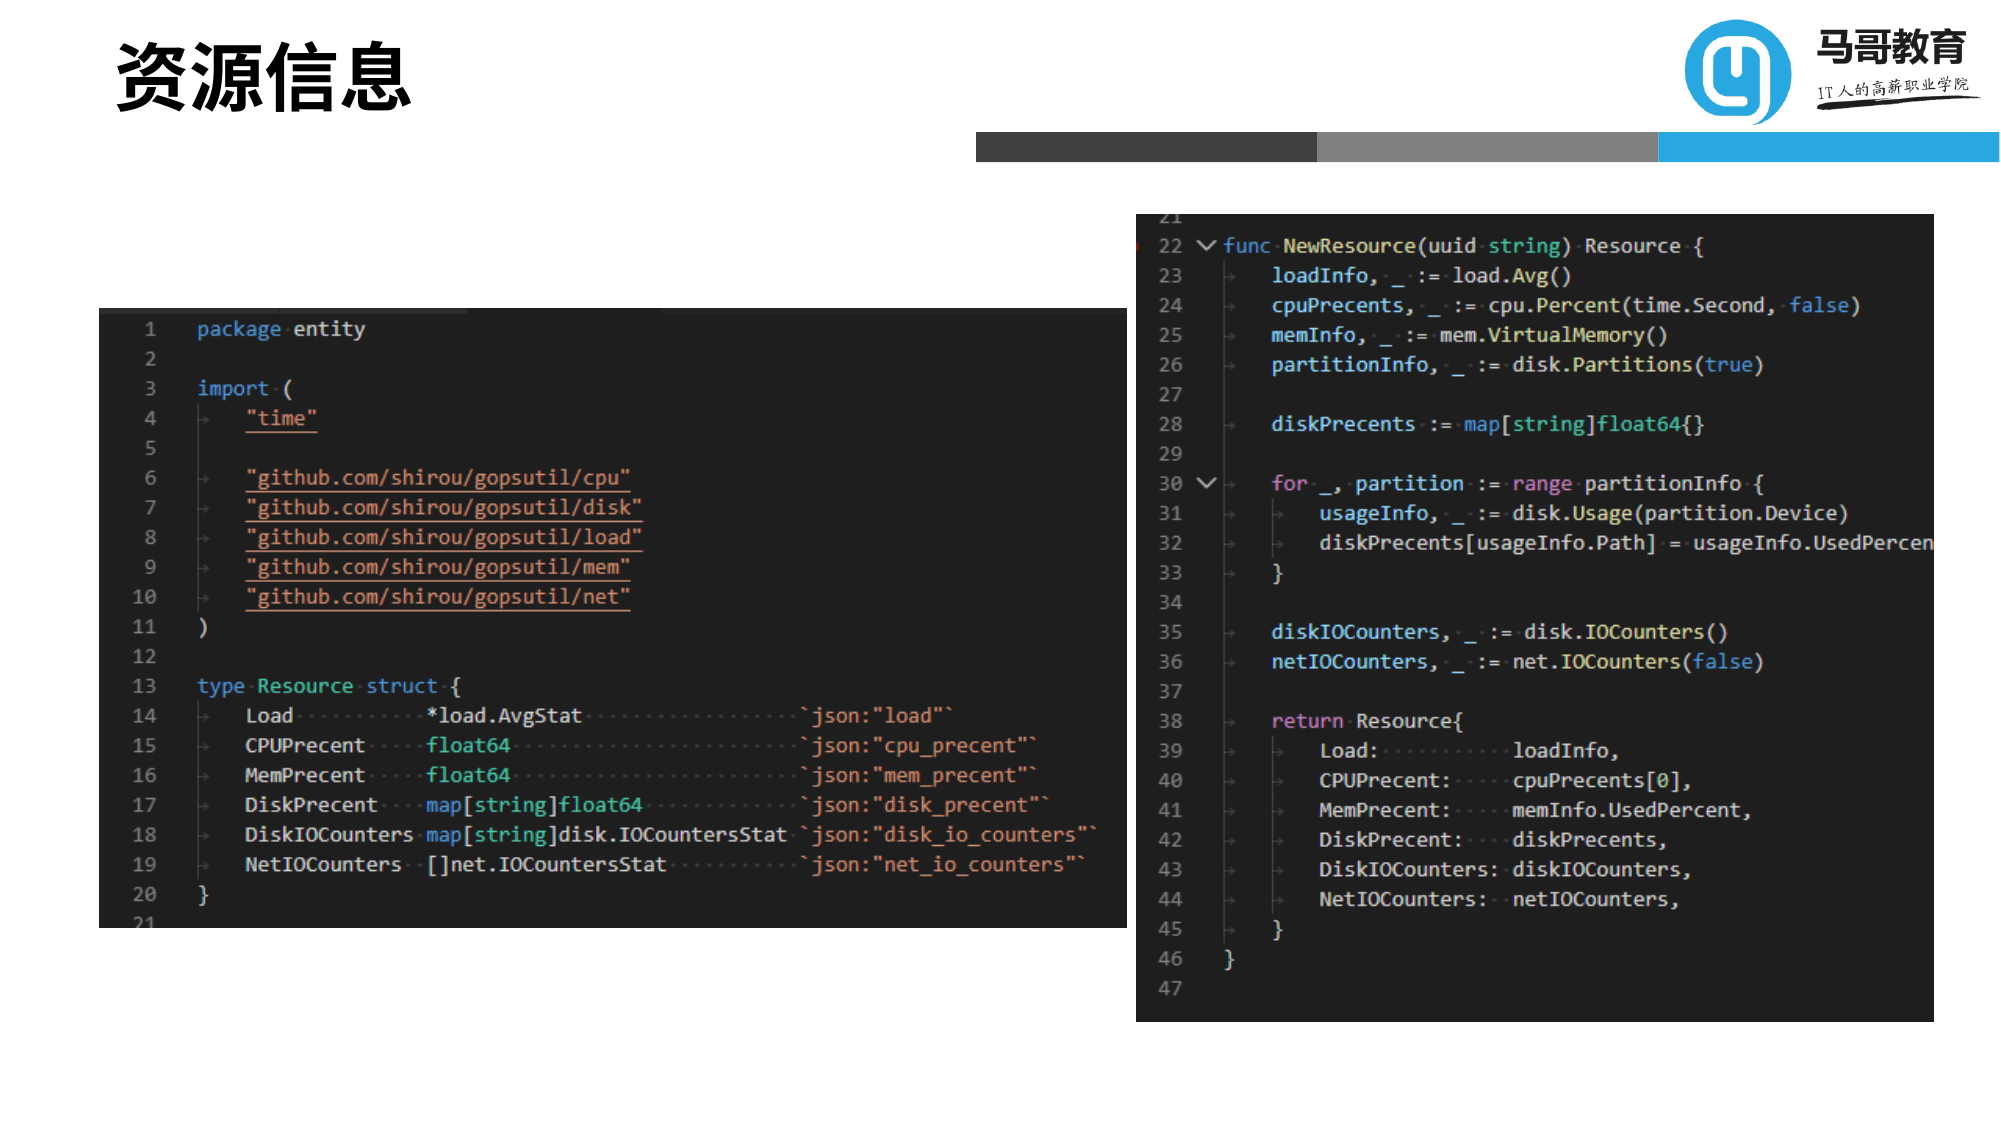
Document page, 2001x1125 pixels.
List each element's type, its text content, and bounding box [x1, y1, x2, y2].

picture [1671, 0, 2001, 206]
picture [99, 308, 1127, 928]
title 资源信息 [99, 27, 1274, 124]
picture [1136, 213, 1934, 1023]
